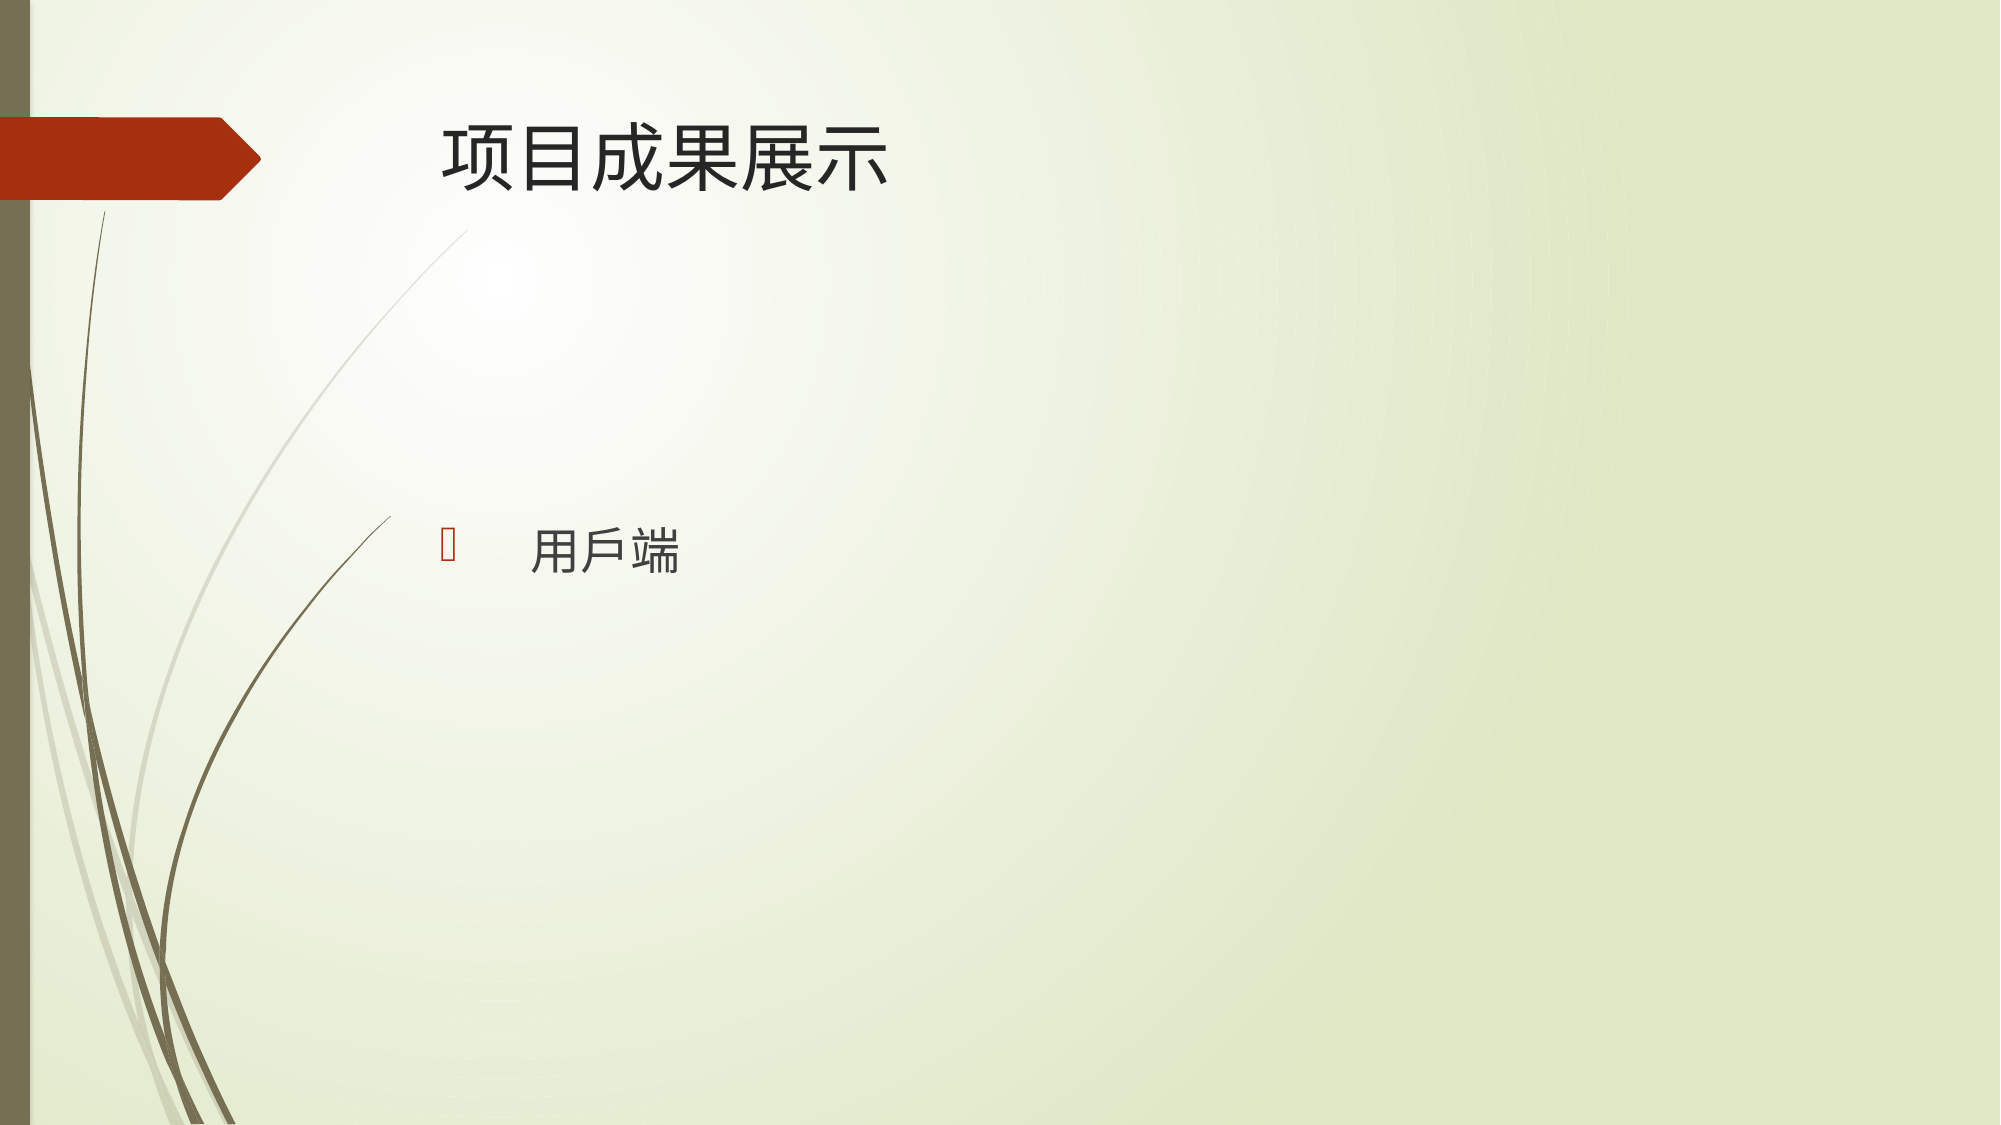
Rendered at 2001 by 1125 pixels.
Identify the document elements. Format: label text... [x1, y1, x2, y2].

title 项目成果展示 [425, 102, 1888, 313]
list 用户端 [424, 350, 1888, 970]
